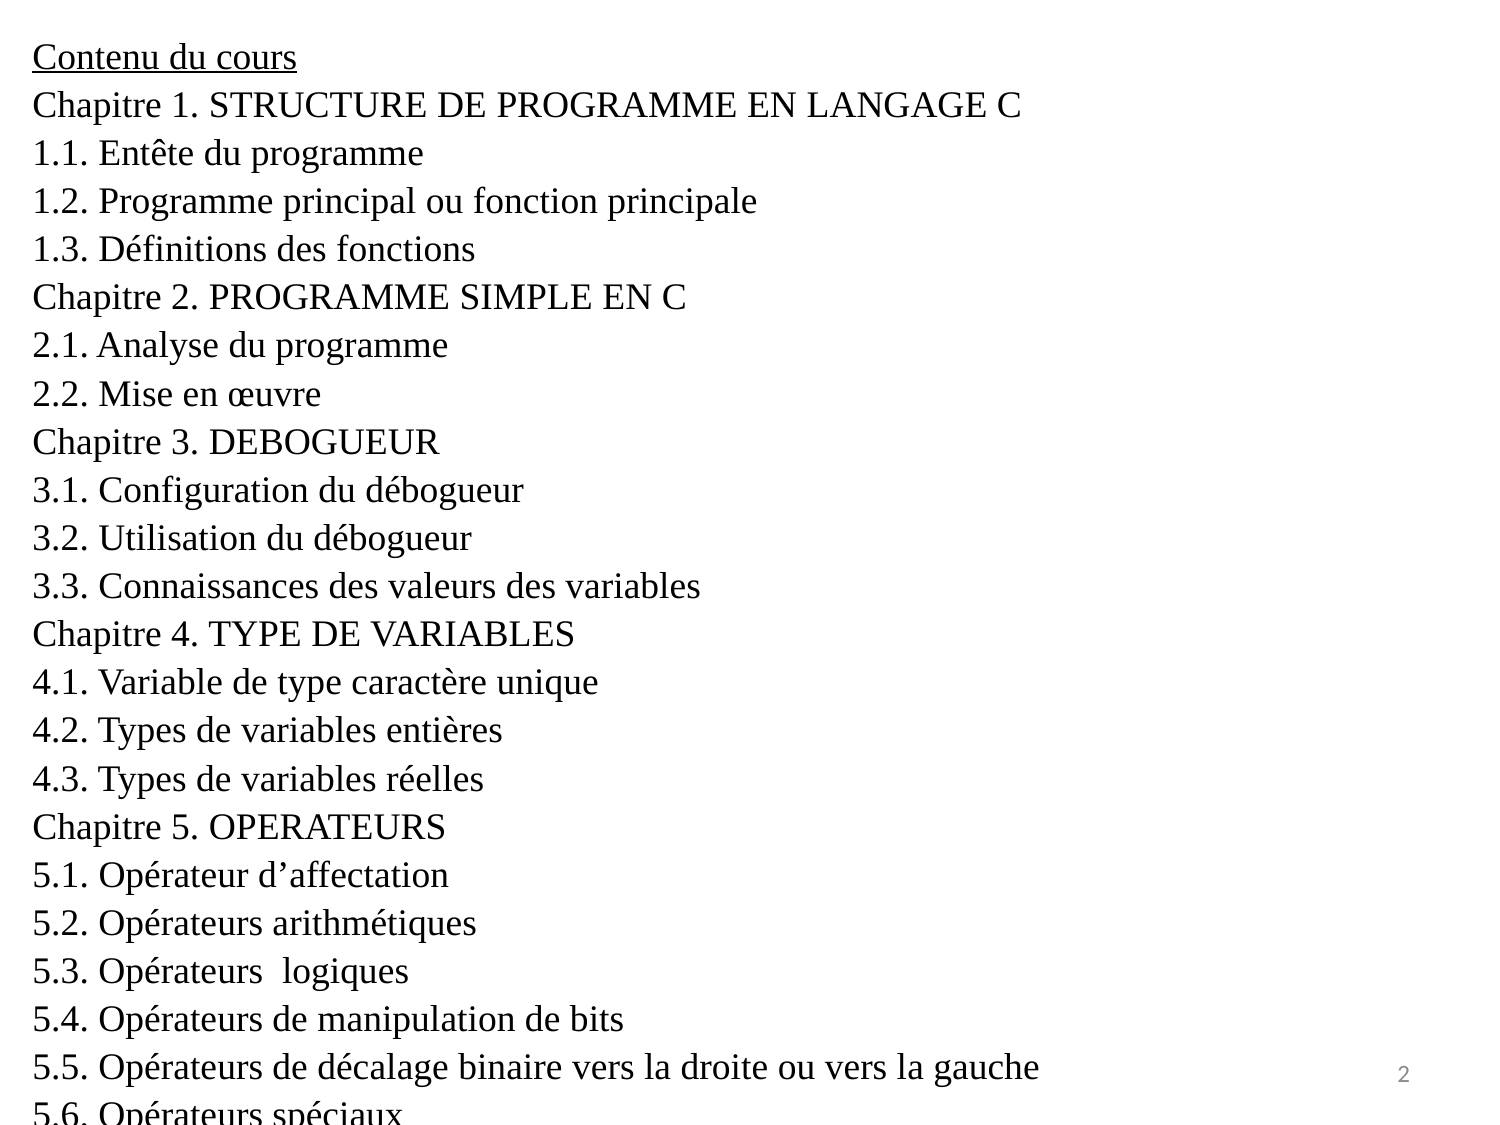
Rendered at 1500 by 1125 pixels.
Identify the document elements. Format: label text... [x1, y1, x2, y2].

text_box Contenu du cours Chapitre 1. STRUCTURE DE PROGRAMME EN LANGAGE C 1.1. Entête du programme 1.2. Programme principal ou fonction principale 1.3. Définitions des fonctions Chapitre 2. PROGRAMME SIMPLE EN C 2.1. Analyse du programme 2.2. Mise en œuvre Chapitre 3. DEBOGUEUR 3.1. Configuration du débogueur 3.2. Utilisation du débogueur 3.3. Connaissances des valeurs des variables Chapitre 4. TYPE DE VARIABLES 4.1. Variable de type caractère unique 4.2. Types de variables entières 4.3. Types de variables réelles Chapitre 5. OPERATEURS 5.1. Opérateur d’affectation 5.2. Opérateurs arithmétiques 5.3. Opérateurs logiques 5.4. Opérateurs de manipulation de bits 5.5. Opérateurs de décalage binaire vers la droite ou vers la gauche 5.6. Opérateurs spéciaux [17, 21, 1483, 1125]
